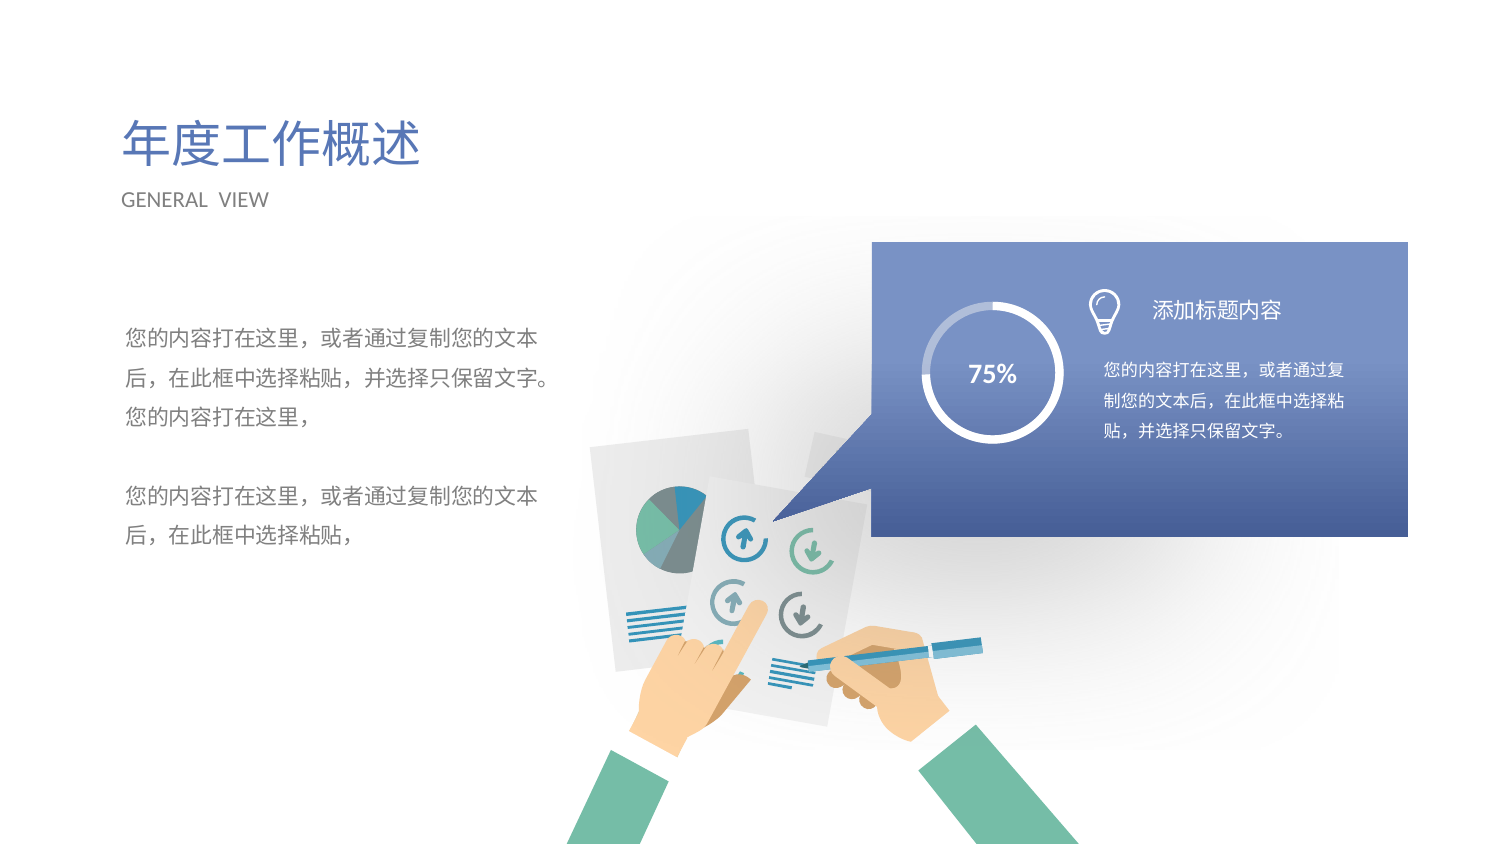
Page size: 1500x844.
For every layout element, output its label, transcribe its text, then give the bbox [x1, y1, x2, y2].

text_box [925, 305, 1060, 440]
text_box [1088, 289, 1365, 451]
text_box [857, 241, 1410, 539]
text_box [106, 105, 496, 221]
text_box 您的内容打在这里，或者通过复制您的文本后，在此框中选择粘贴，并选择只保留文字。您的内容打在这里， 您的内容打在这里，或者通过复制您的文本后，在此框中选择粘贴， [110, 304, 564, 556]
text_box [543, 428, 1080, 844]
